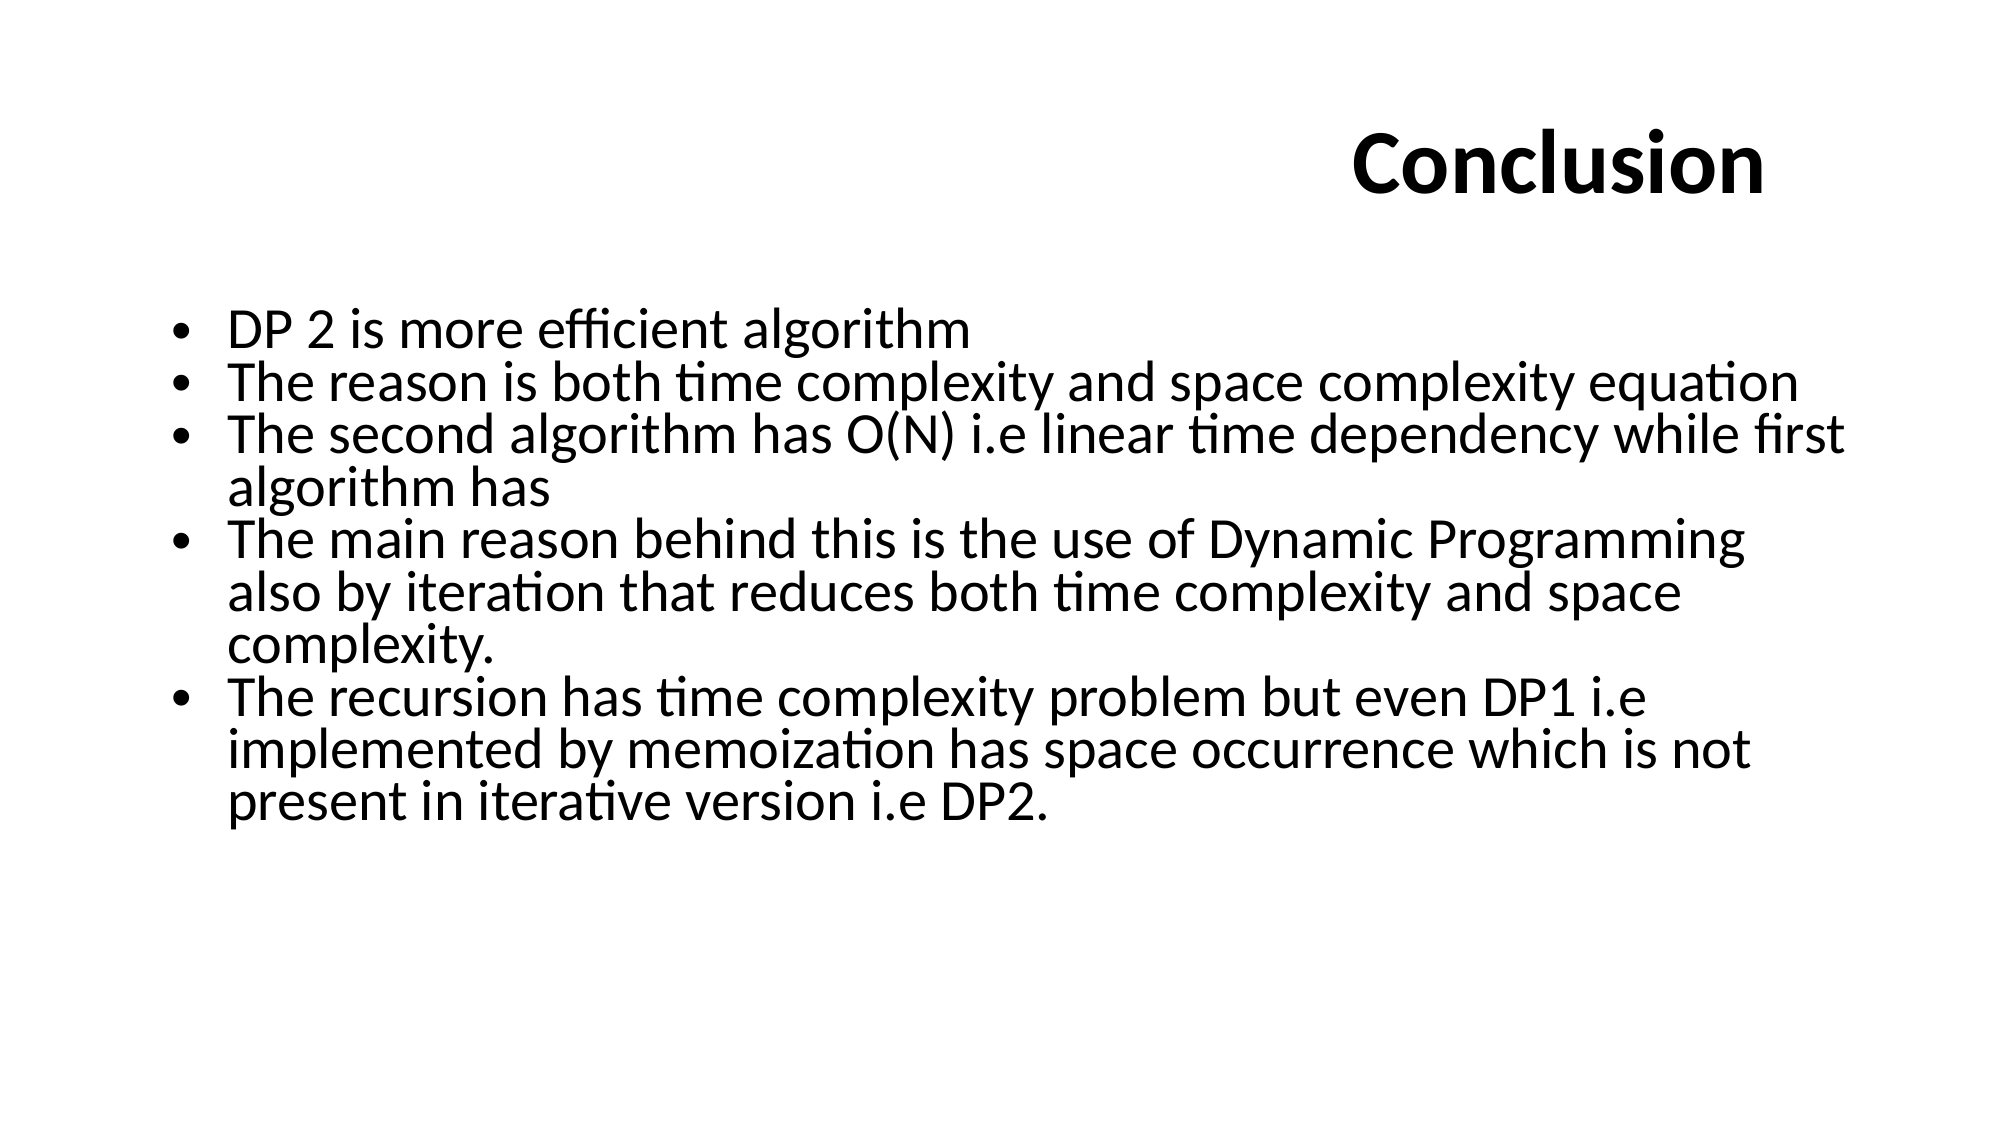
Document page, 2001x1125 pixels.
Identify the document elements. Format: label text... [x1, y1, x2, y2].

title Conclusion [137, 59, 1863, 278]
list DP 2 is more efficient algorithm The reason is both time complexity and space complexity equation The second algorithm has O(N) i.e linear time dependency while first algorithm has The main reason behind this is the use of Dynamic Programming also by iteration that reduces both time complexity and space complexity. The recursion has time complexity problem but even DP1 i.e implemented by memoization has space occurrence which is not present in iterative version i.e DP2. [137, 299, 1863, 1014]
